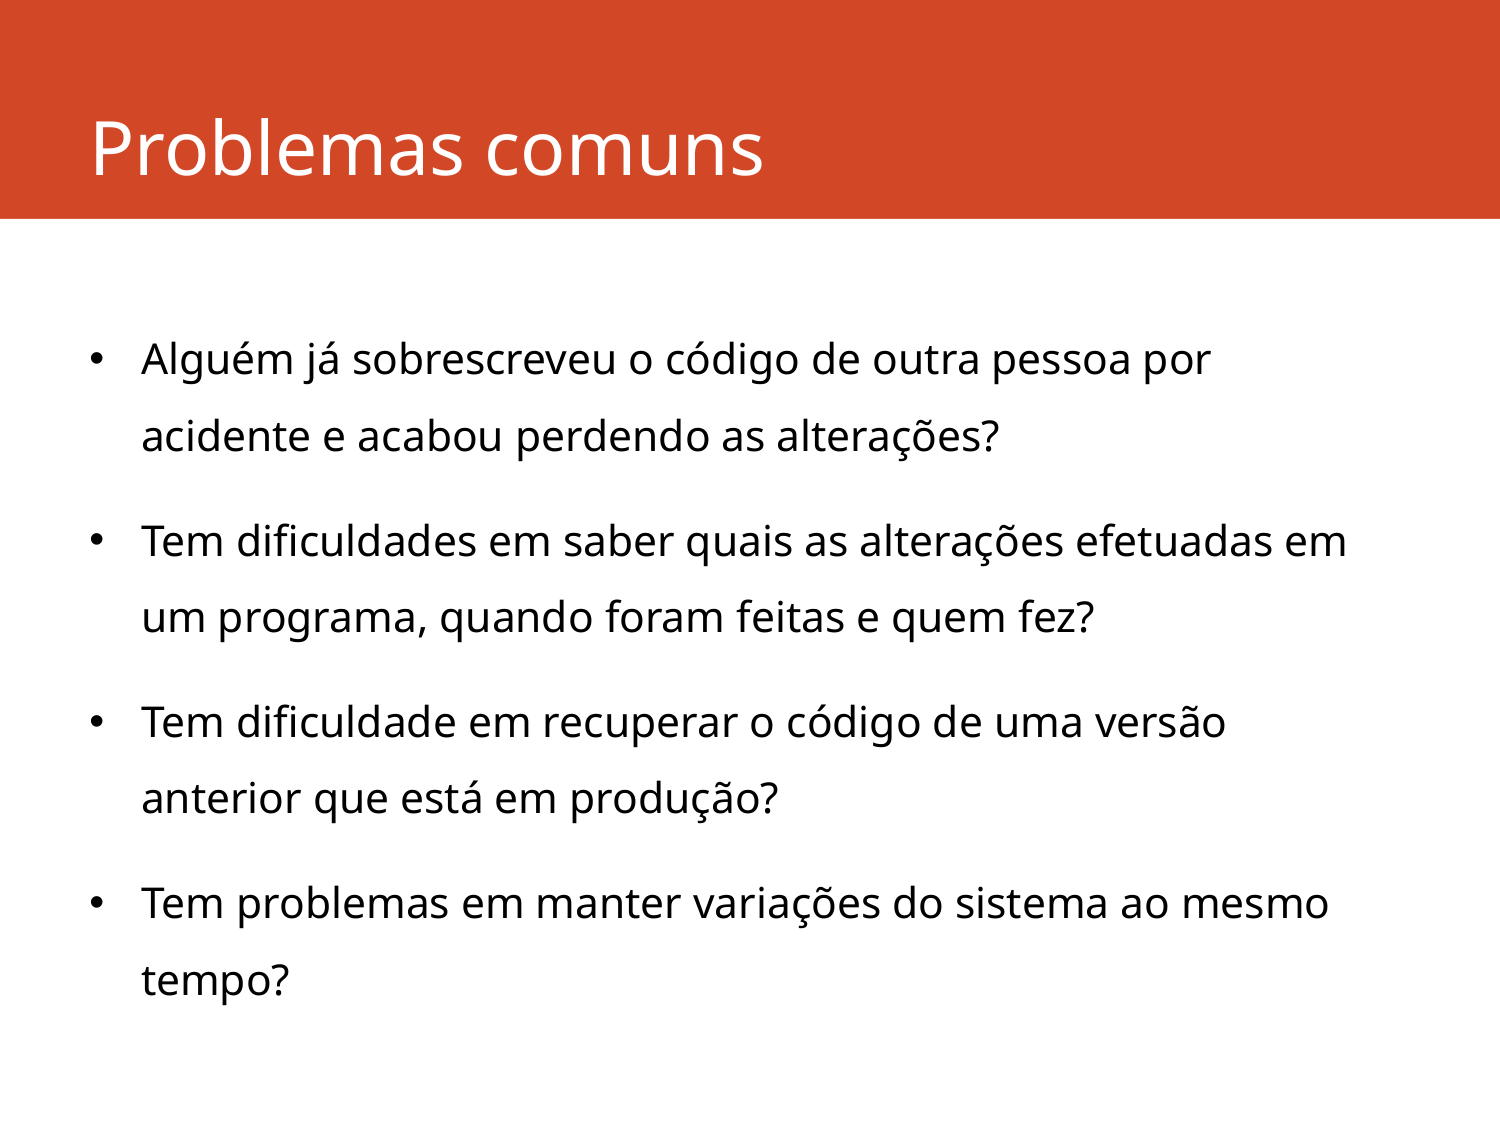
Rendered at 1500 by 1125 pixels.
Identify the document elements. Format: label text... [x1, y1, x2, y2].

title Problemas comuns [74, 0, 1397, 199]
list Alguém já sobrescreveu o código de outra pessoa por acidente e acabou perdendo as alterações? Tem dificuldades em saber quais as alterações efetuadas em um programa, quando foram feitas e quem fez? Tem dificuldade em recuperar o código de uma versão anterior que está em produção? Tem problemas em manter variações do sistema ao mesmo tempo? [74, 299, 1397, 1014]
